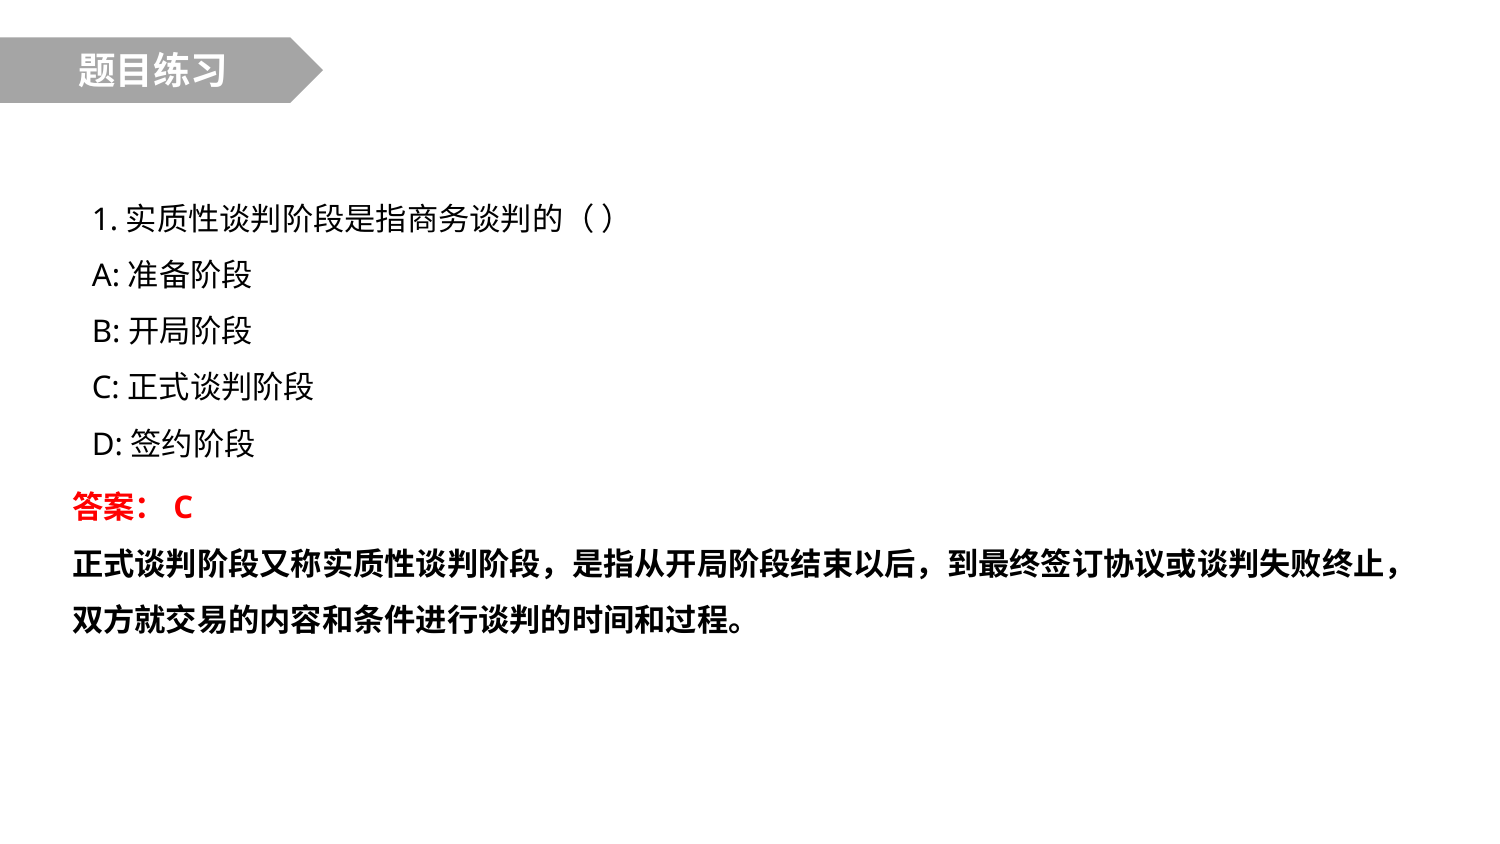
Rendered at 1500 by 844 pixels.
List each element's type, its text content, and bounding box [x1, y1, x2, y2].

text_box 答案：C 正式谈判阶段又称实质性谈判阶段，是指从开局阶段结束以后，到最终签订协议或谈判失败终止，双方就交易的内容和条件进行谈判的时间和过程。 [60, 463, 1451, 643]
text_box 题目练习 [0, 36, 325, 104]
text_box 1.实质性谈判阶段是指商务谈判的（ ） A:准备阶段 B:开局阶段 C:正式谈判阶段 D:签约阶段 [80, 174, 1431, 463]
